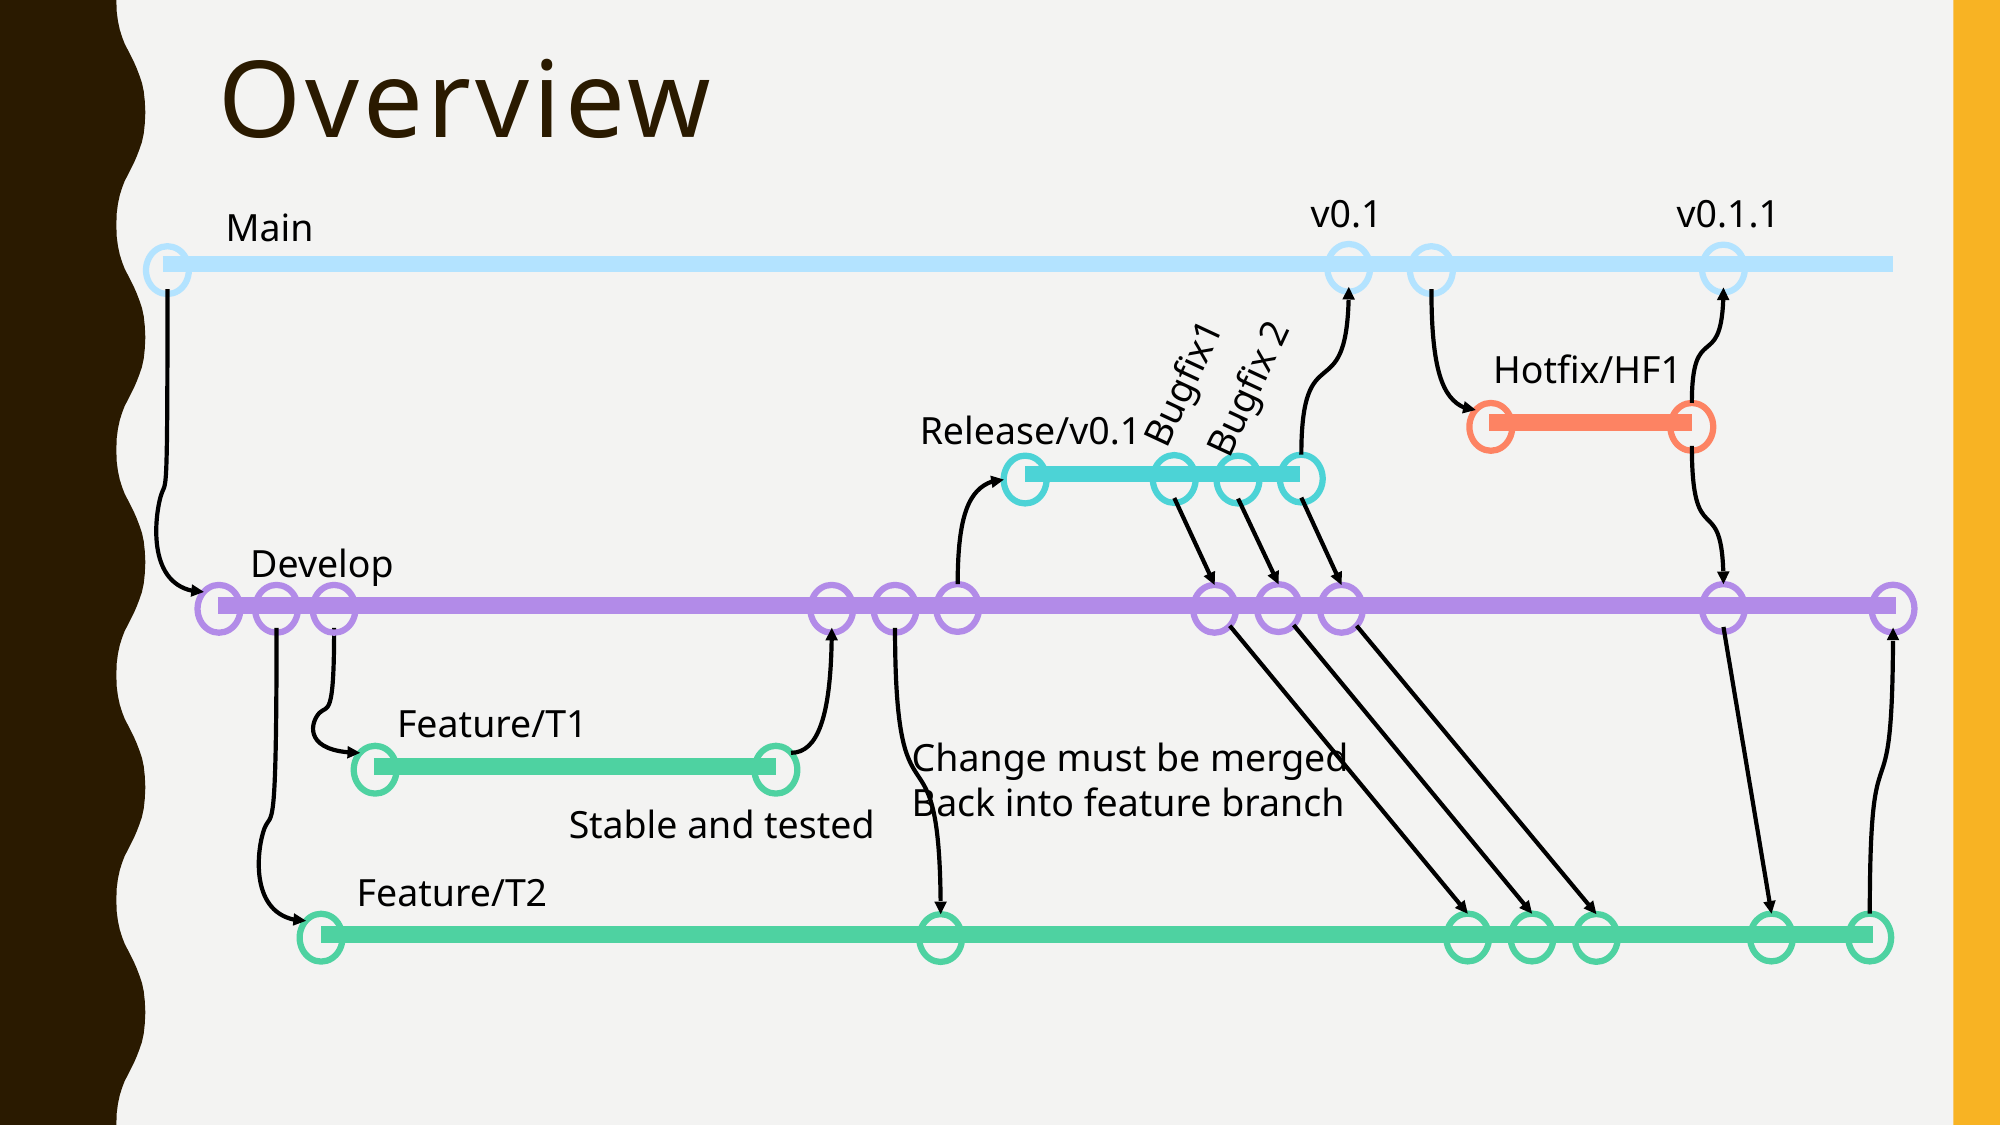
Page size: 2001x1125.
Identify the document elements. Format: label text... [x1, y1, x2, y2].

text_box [36, 424, 335, 462]
text_box [1700, 606, 1746, 633]
text_box [809, 606, 855, 634]
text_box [1238, 503, 1279, 585]
text_box [1847, 912, 1893, 963]
title Overview [203, 38, 1874, 174]
text_box [1326, 243, 1371, 263]
text_box Change must be merged Back into feature branch [896, 726, 1229, 832]
text_box [298, 912, 344, 963]
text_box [1243, 349, 1407, 397]
text_box [935, 583, 980, 605]
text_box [1301, 502, 1342, 585]
text_box Feature/T2 [341, 861, 563, 922]
text_box [1318, 606, 1364, 624]
text_box Bugfix 2 [1182, 295, 1310, 473]
text_box Main [210, 196, 329, 257]
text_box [1740, 761, 2000, 785]
text_box [1151, 474, 1197, 504]
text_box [1229, 625, 1293, 914]
text_box [311, 583, 357, 605]
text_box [1356, 625, 1597, 915]
text_box [809, 583, 854, 605]
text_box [1652, 331, 1763, 364]
text_box [1278, 453, 1324, 504]
text_box [1192, 583, 1237, 605]
text_box [1319, 583, 1364, 605]
text_box Release/v0.1 [905, 399, 1151, 460]
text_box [928, 508, 1033, 555]
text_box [286, 679, 408, 706]
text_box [1174, 502, 1215, 585]
text_box Feature/T1 [382, 692, 603, 753]
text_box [1395, 329, 1512, 375]
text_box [1293, 624, 1532, 914]
text_box [1192, 606, 1238, 634]
text_box [1700, 265, 1746, 293]
text_box [1408, 265, 1454, 295]
text_box [1215, 474, 1261, 505]
text_box [1870, 583, 1916, 633]
text_box [1749, 912, 1794, 934]
text_box Hotfix/HF1 [1478, 338, 1697, 399]
text_box [1573, 935, 1619, 963]
text_box [144, 245, 190, 295]
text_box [147, 762, 436, 792]
text_box [353, 744, 397, 762]
text_box v0.1.1 [1661, 183, 1795, 243]
text_box [1468, 401, 1514, 452]
text_box [1256, 583, 1301, 605]
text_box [1640, 501, 1775, 534]
text_box [1240, 457, 1260, 473]
text_box [1445, 915, 1490, 934]
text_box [751, 672, 872, 714]
text_box [918, 935, 964, 963]
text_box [1723, 631, 1772, 914]
text_box [872, 606, 918, 634]
text_box [1701, 243, 1746, 263]
text_box [753, 744, 790, 793]
text_box [311, 606, 357, 634]
text_box v0.1 [1295, 182, 1398, 243]
text_box Stable and tested [553, 793, 890, 854]
text_box [1445, 935, 1491, 963]
text_box [1326, 265, 1372, 293]
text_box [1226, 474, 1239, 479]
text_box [777, 750, 1059, 797]
text_box [254, 583, 299, 605]
text_box Bugfix1 [1119, 295, 1243, 470]
text_box [1509, 915, 1555, 934]
text_box [1509, 935, 1555, 963]
text_box [1256, 606, 1301, 625]
text_box [872, 583, 918, 605]
text_box [254, 606, 299, 634]
text_box [1669, 402, 1715, 452]
text_box [1749, 935, 1794, 963]
text_box [935, 606, 981, 633]
text_box [1002, 460, 1048, 505]
text_box [1701, 583, 1746, 605]
text_box Develop [235, 532, 409, 592]
text_box [1152, 455, 1197, 473]
text_box [1574, 913, 1619, 934]
text_box [1409, 245, 1453, 263]
text_box [918, 913, 963, 934]
text_box [196, 583, 242, 634]
